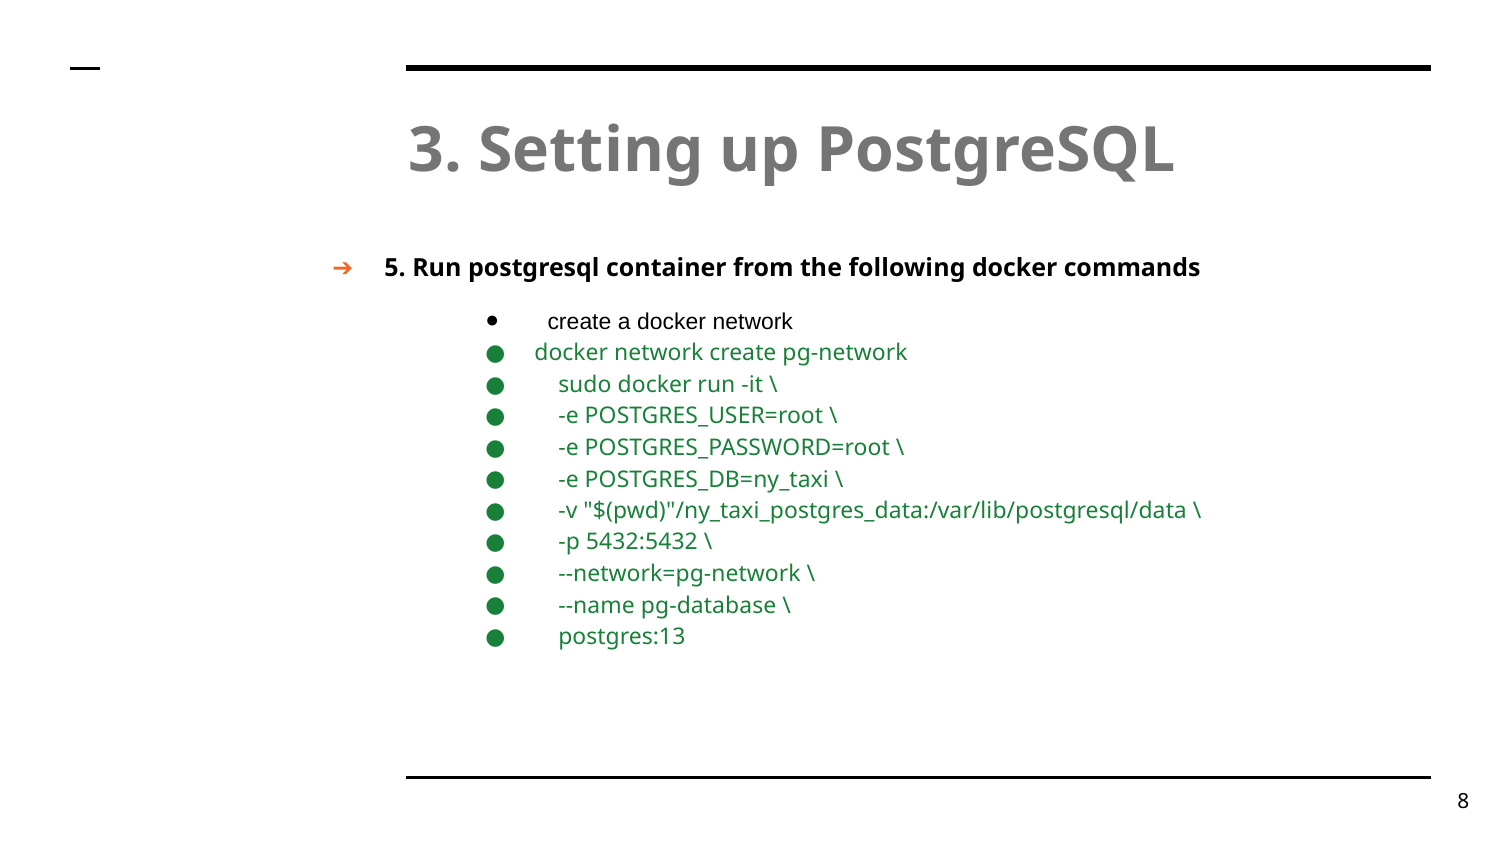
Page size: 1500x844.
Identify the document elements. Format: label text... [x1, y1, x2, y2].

list 5. Run postgresql container from the following docker commands create a docker network docker network create pg-network sudo docker run -it \ -e POSTGRES_USER=root \ -e POSTGRES_PASSWORD=root \ -e POSTGRES_DB=ny_taxi \ -v "$(pwd)"/ny_taxi_postgres_data:/var/lib/postgresql/data \ -p 5432:5432 \ --network=pg-network \ --name pg-database \ postgres:13 [294, 205, 1472, 748]
slide_number ‹#› [1394, 769, 1484, 834]
title 3. Setting up PostgreSQL [393, 94, 1431, 199]
